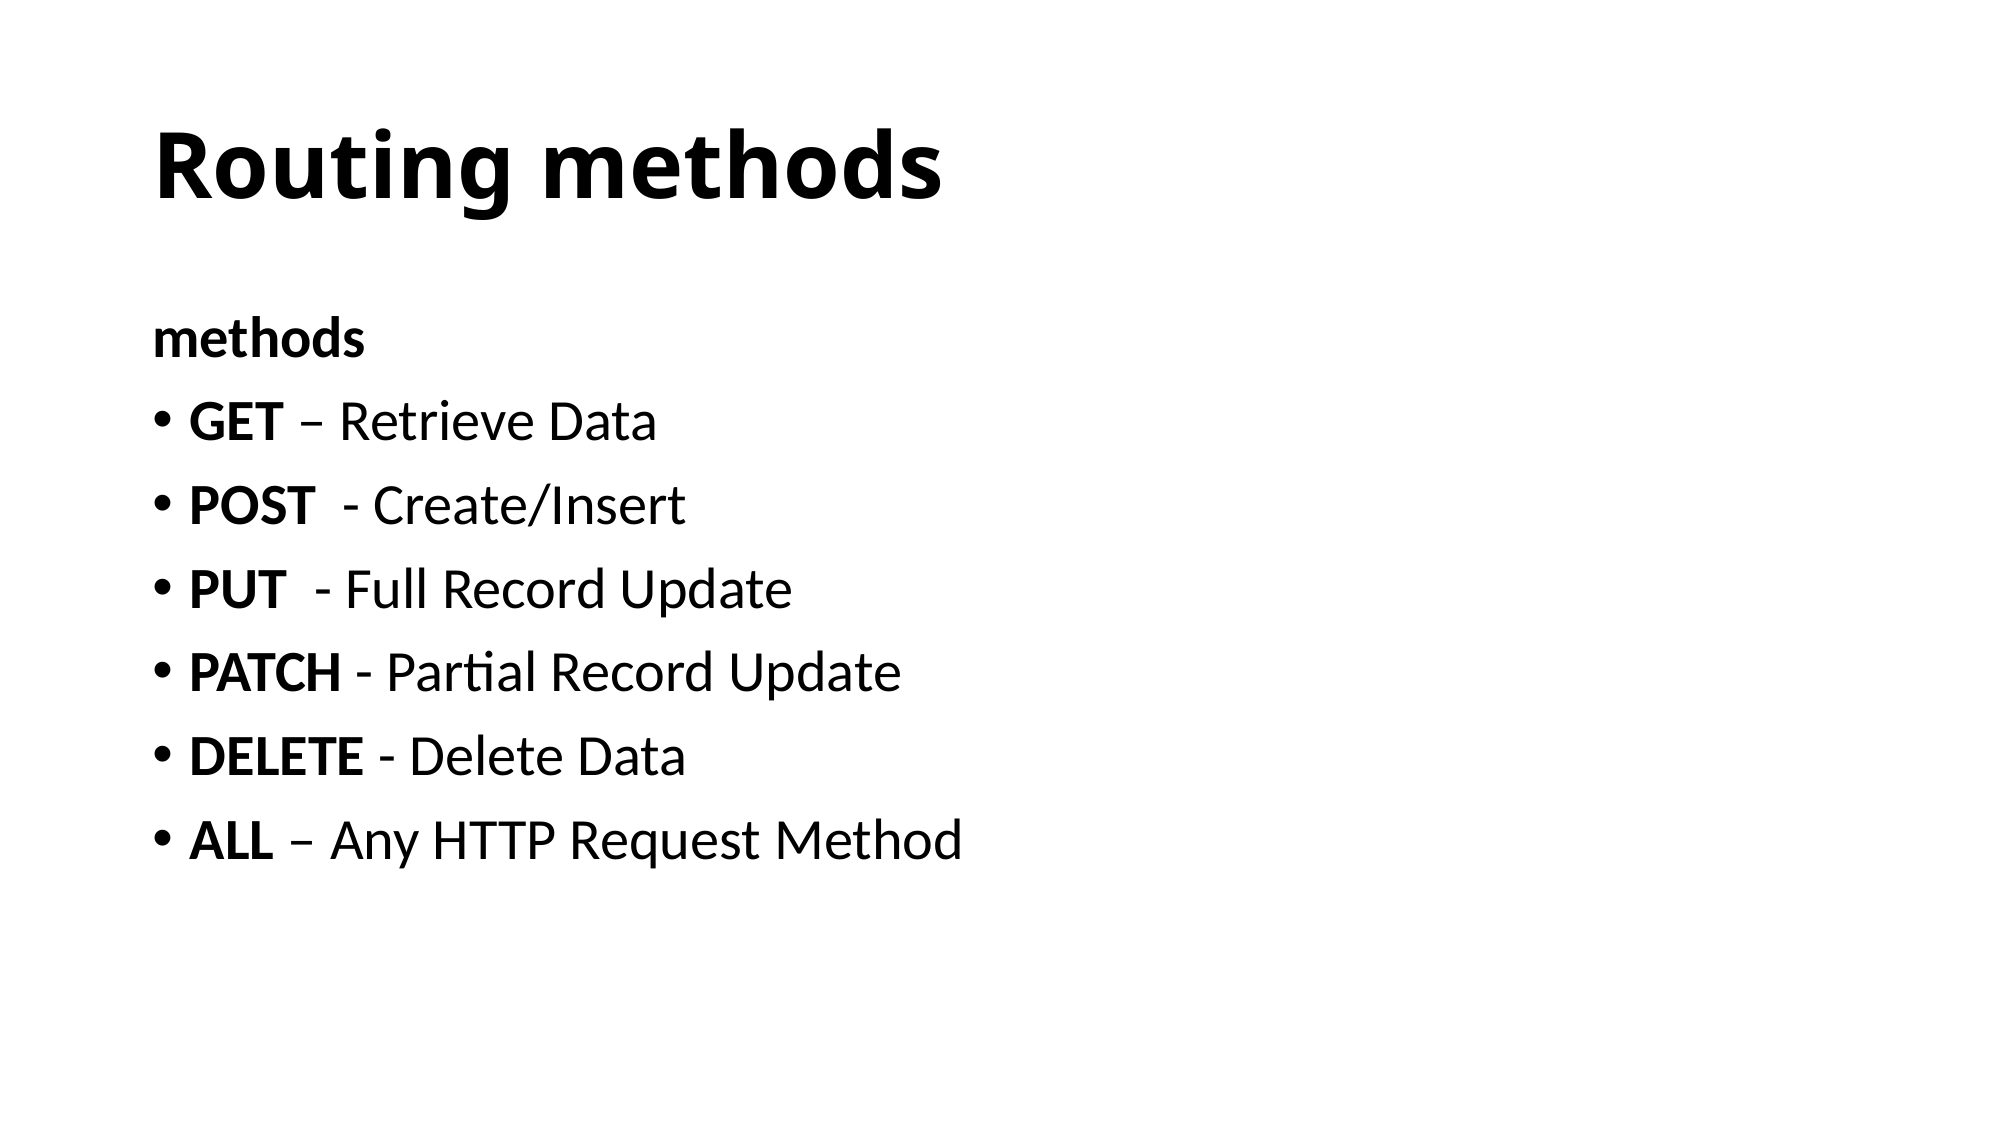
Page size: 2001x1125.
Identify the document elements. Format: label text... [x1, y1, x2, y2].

title Routing methods [137, 59, 1863, 278]
list methods GET – Retrieve Data POST - Create/Insert PUT - Full Record Update PATCH - Partial Record Update DELETE - Delete Data ALL – Any HTTP Request Method [137, 299, 1863, 1014]
